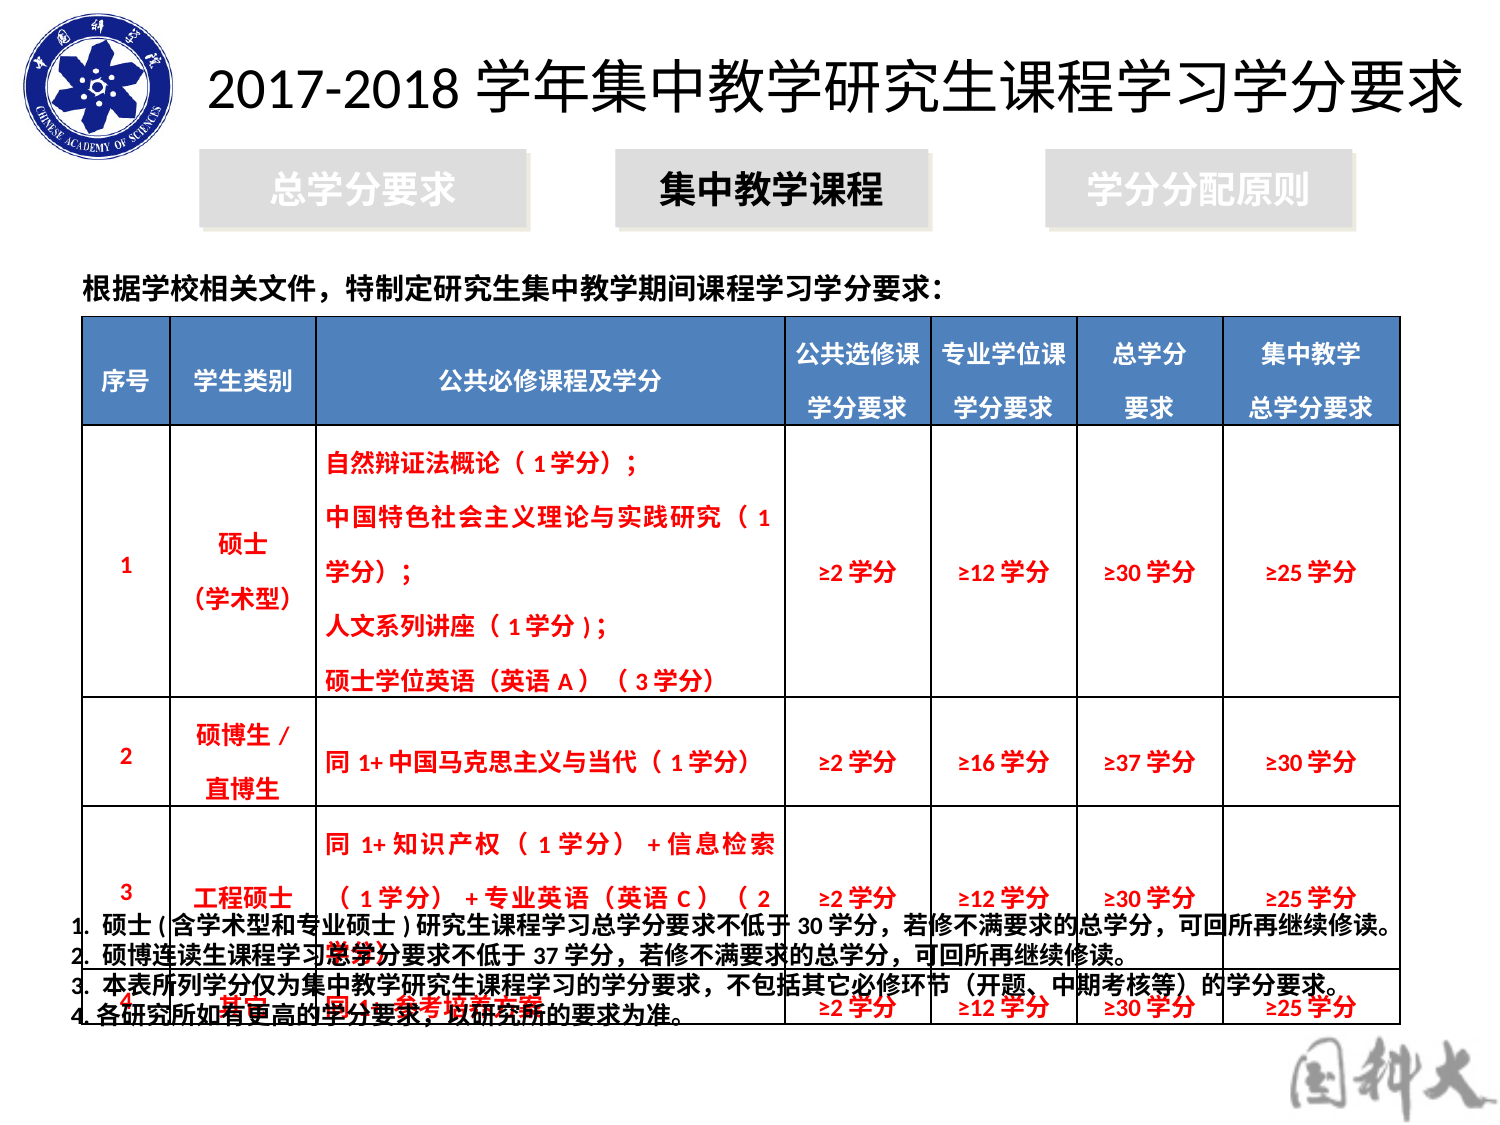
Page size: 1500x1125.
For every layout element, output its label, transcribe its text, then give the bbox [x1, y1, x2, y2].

table_cell ≥12学分 [932, 807, 1076, 902]
table_header 公共选修课 学分要求 [786, 317, 930, 424]
table_cell 同1+中国马克思主义与当代（1学分） [317, 698, 784, 805]
table_header 学生类别 [171, 317, 315, 424]
title 2017-2018学年集中教学研究生课程学习学分要求 [200, 37, 1500, 133]
table_cell ≥25学分 [1224, 426, 1399, 696]
picture [0, 0, 196, 170]
text_box 总学分要求 [199, 149, 527, 228]
table_cell ≥2学分 [786, 426, 930, 696]
table_header 序号 [83, 317, 169, 424]
table_cell 同1+知识产权（1学分）+信息检索（1学分）+专业英语（英语C）（2学分） [317, 807, 784, 902]
table_header 专业学位课 学分要求 [932, 317, 1076, 424]
table_header 集中教学 总学分要求 [1224, 317, 1399, 424]
table_cell ≥25学分 [1224, 807, 1399, 902]
text_box 学分分配原则 [1045, 149, 1353, 228]
table_cell ≥12学分 [932, 426, 1076, 696]
table_cell 1 [83, 426, 169, 696]
table_header 总学分 要求 [1078, 317, 1222, 424]
picture [1287, 1034, 1500, 1125]
table_cell ≥16学分 [932, 698, 1076, 805]
table_cell 工程硕士 [171, 807, 315, 902]
text_box 1. 硕士(含学术型和专业硕士)研究生课程学习总学分要求不低于30学分，若修不满要求的总学分，可回所再继续修读。 2. 硕博连读生课程学习总学分要求不低于37学分，若修不满要求的总学分，可回所再继续修读。 3. 本表所列学分仅为集中教学研究生课程学习的学分要求，不包括其它必修环节（开题、中期考核等）的学分要求。 4.各研究所如有更高的学分要求，以研究所的要求为准。 [56, 902, 1425, 1037]
table_header 公共必修课程及学分 [317, 317, 784, 424]
table_cell ≥2学分 [786, 807, 930, 902]
table_cell 3 [83, 807, 169, 902]
table_cell ≥30学分 [1224, 698, 1399, 805]
table_cell ≥2学分 [786, 698, 930, 805]
text_box 集中教学课程 [615, 149, 929, 228]
table_cell 自然辩证法概论（1学分）； 中国特色社会主义理论与实践研究（1学分）； 人文系列讲座（1学分)； 硕士学位英语（英语A）（3学分） [317, 426, 784, 696]
table_cell ≥30学分 [1078, 807, 1222, 902]
table_cell 2 [83, 698, 169, 805]
table_cell 硕士 （学术型） [171, 426, 315, 696]
table_cell ≥37学分 [1078, 698, 1222, 805]
text_box 根据学校相关文件，特制定研究生集中教学期间课程学习学分要求： [68, 263, 976, 313]
table_cell ≥30学分 [1078, 426, 1222, 696]
table_cell 硕博生/ 直博生 [171, 698, 315, 805]
